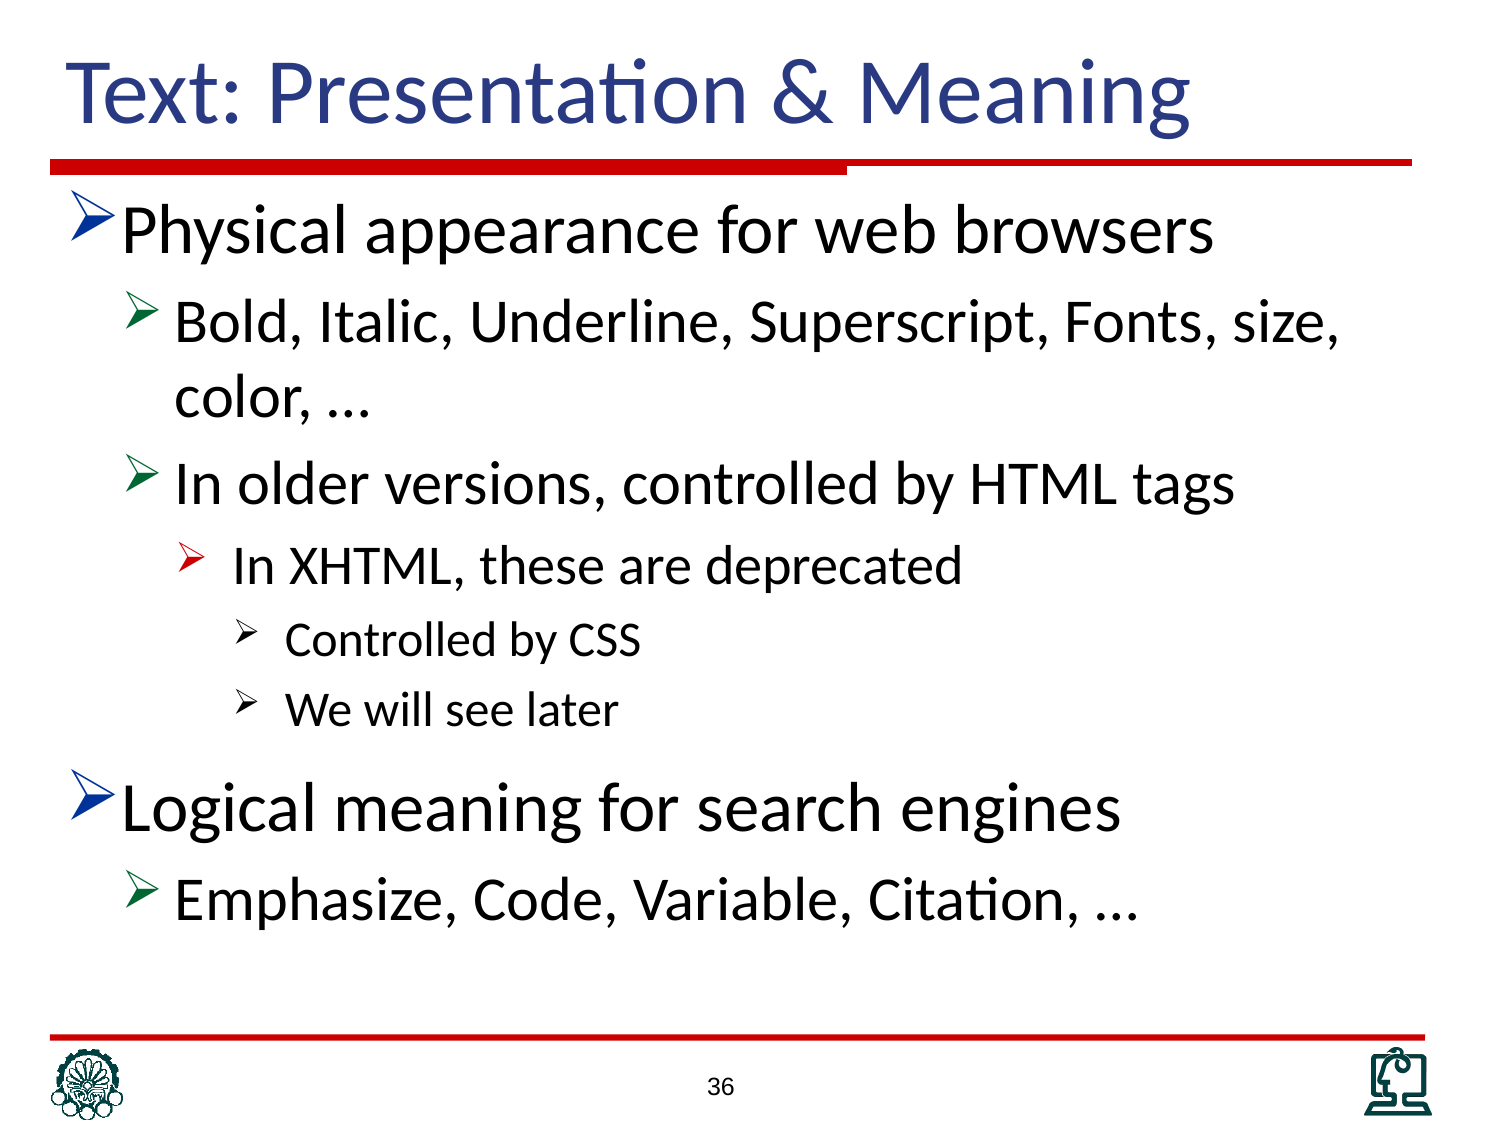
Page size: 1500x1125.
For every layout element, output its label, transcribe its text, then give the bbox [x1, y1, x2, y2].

picture [1362, 1045, 1438, 1119]
picture [50, 1047, 125, 1122]
slide_number 36 [649, 1062, 751, 1103]
title Text: Presentation & Meaning [49, 24, 1438, 151]
list Physical appearance for web browsers Bold, Italic, Underline, Superscript, Fonts, size, color, … In older versions, controlled by HTML tags In XHTML, these are deprecated Controlled by CSS We will see later Logical meaning for search engines Emphasize, Code, Variable, Citation, … [49, 174, 1426, 1026]
